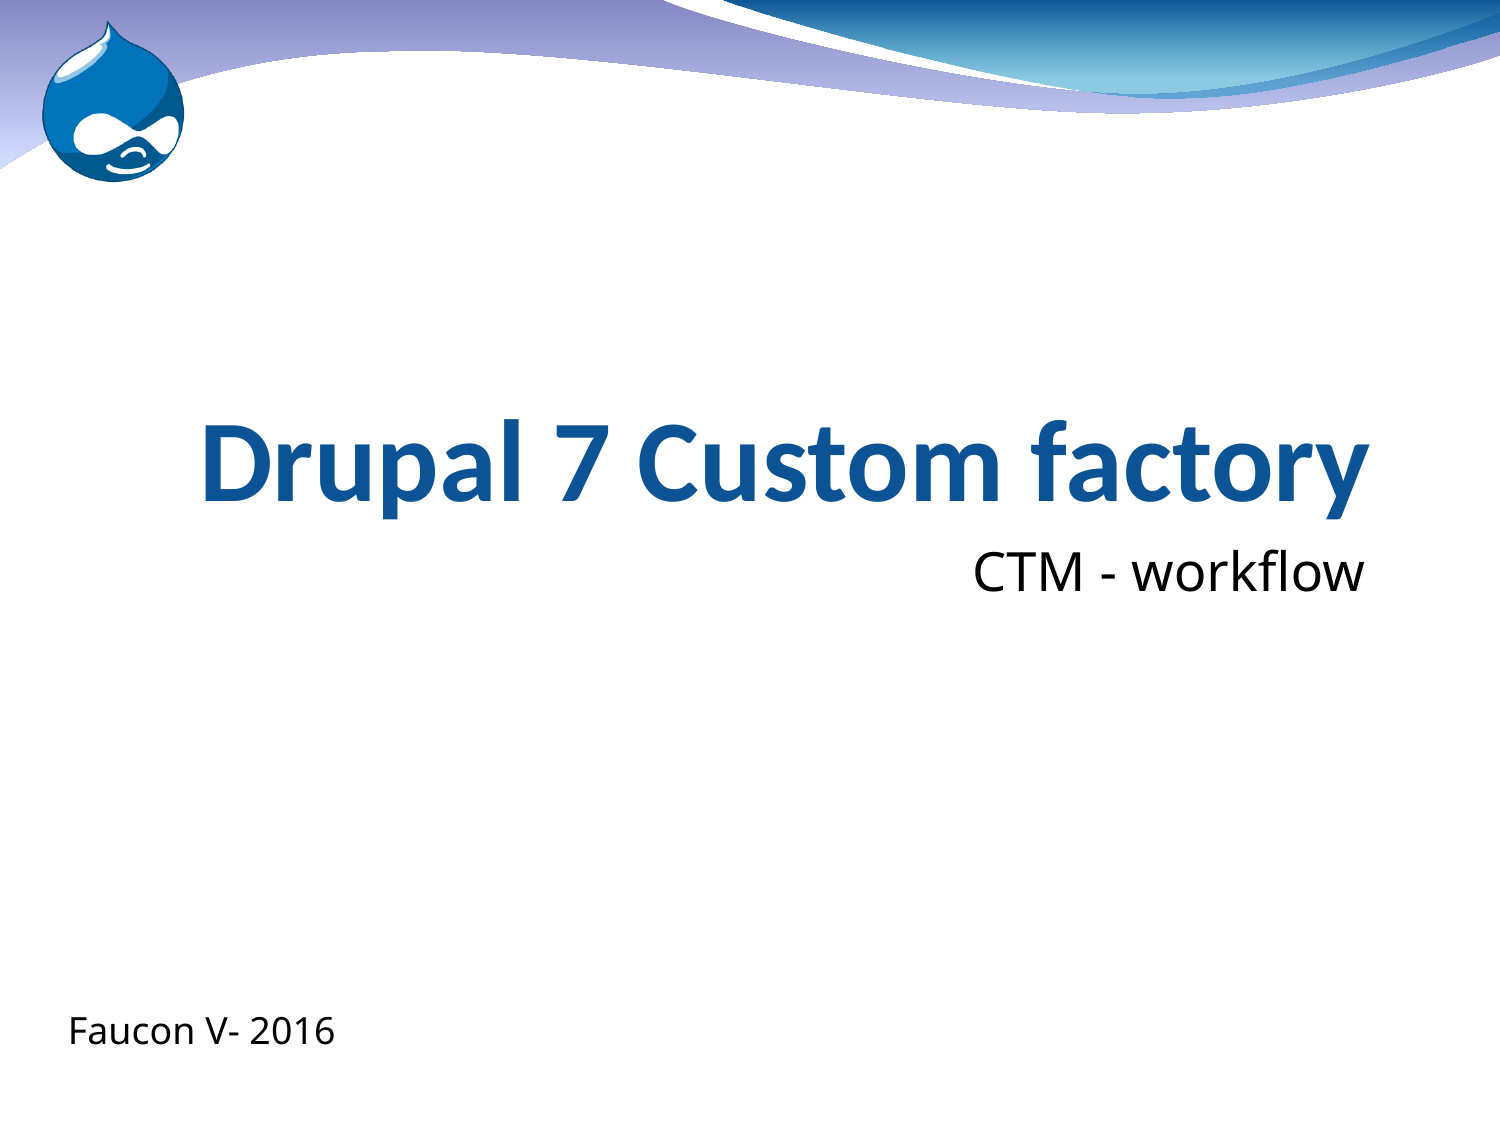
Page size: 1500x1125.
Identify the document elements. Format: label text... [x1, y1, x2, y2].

picture [41, 18, 185, 183]
text_box Faucon V- 2016 [53, 999, 739, 1060]
subtitle CTM - workflow [87, 529, 1376, 818]
title Drupal 7 Custom factory [87, 224, 1376, 525]
